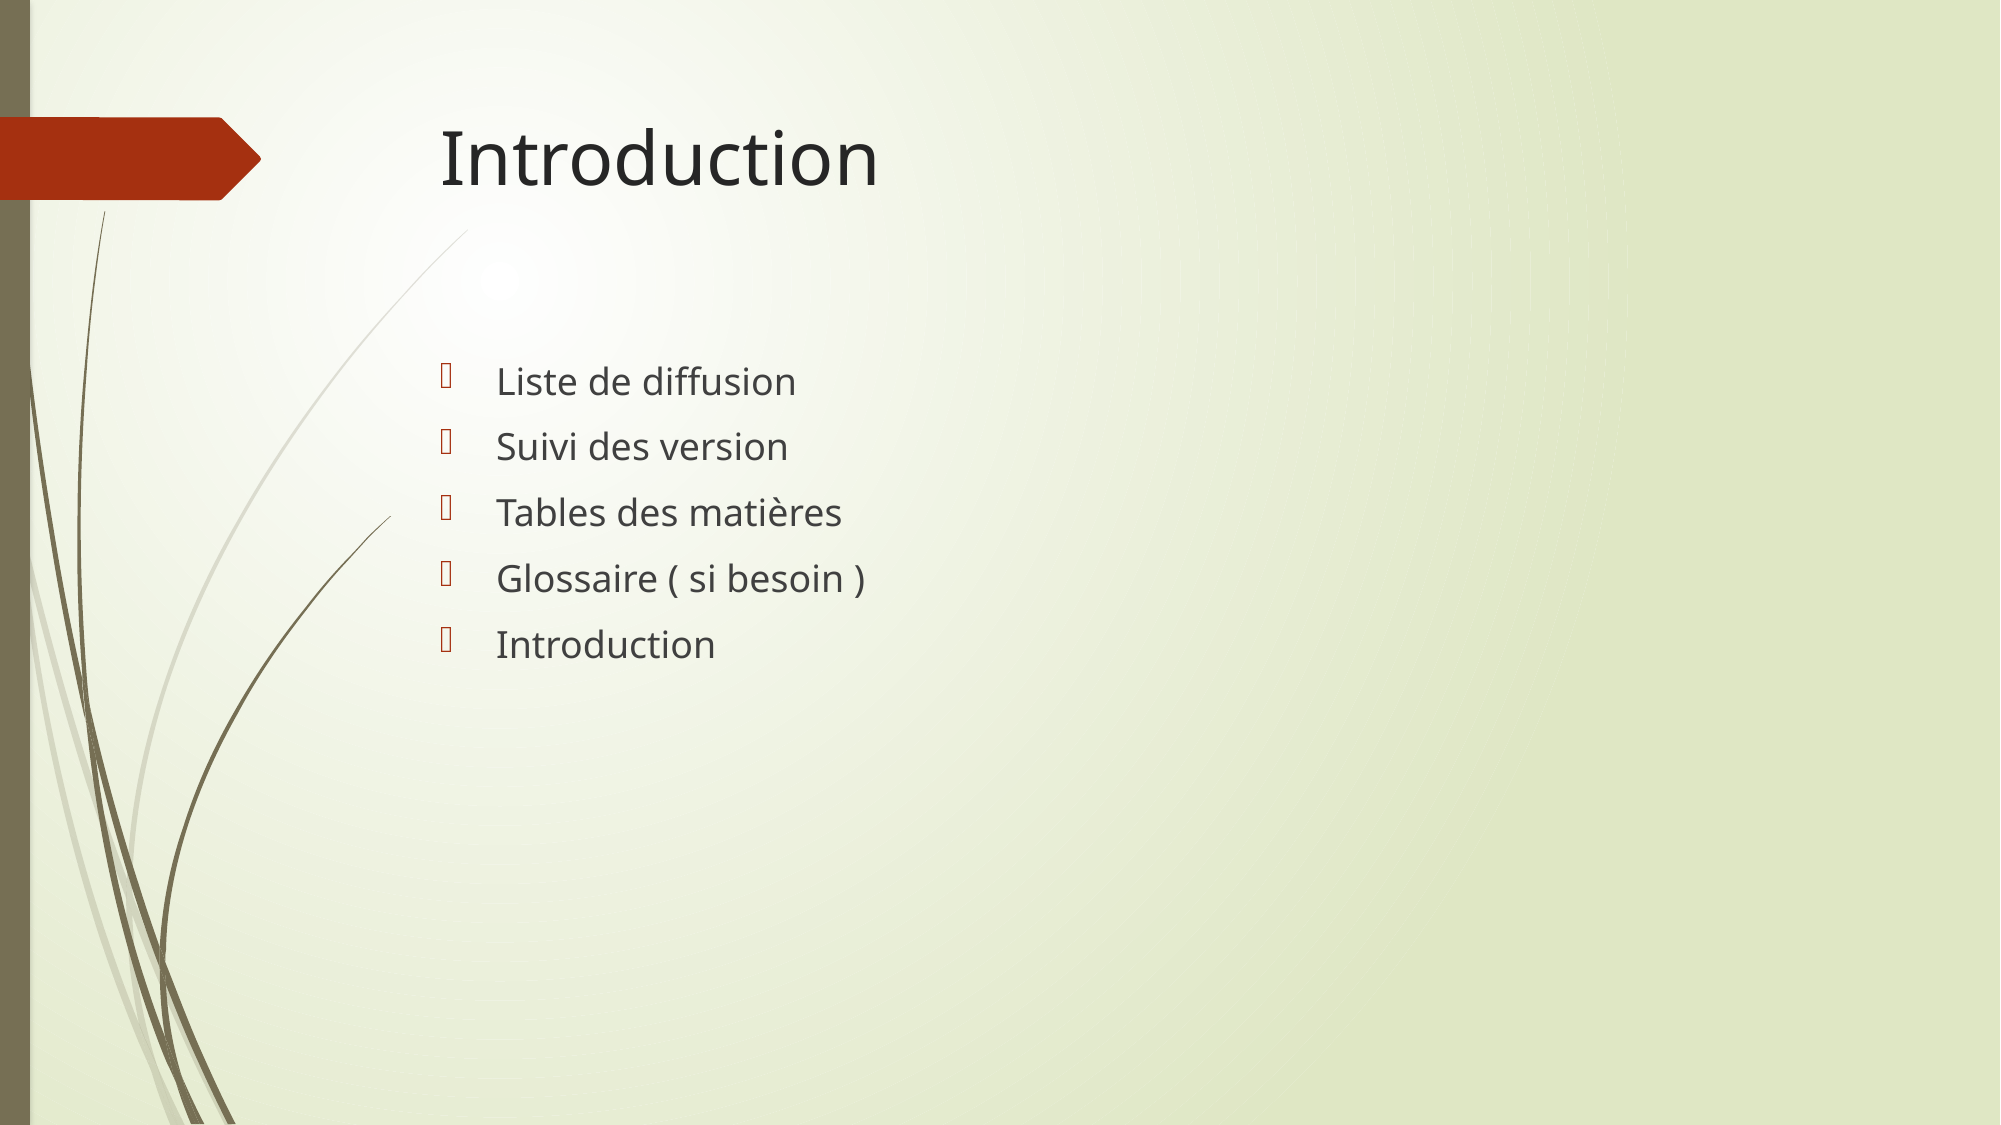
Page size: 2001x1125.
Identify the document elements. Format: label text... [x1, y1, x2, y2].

list Liste de diffusion Suivi des version Tables des matières Glossaire ( si besoin ) Introduction [424, 350, 1888, 970]
title Introduction [425, 102, 1888, 313]
